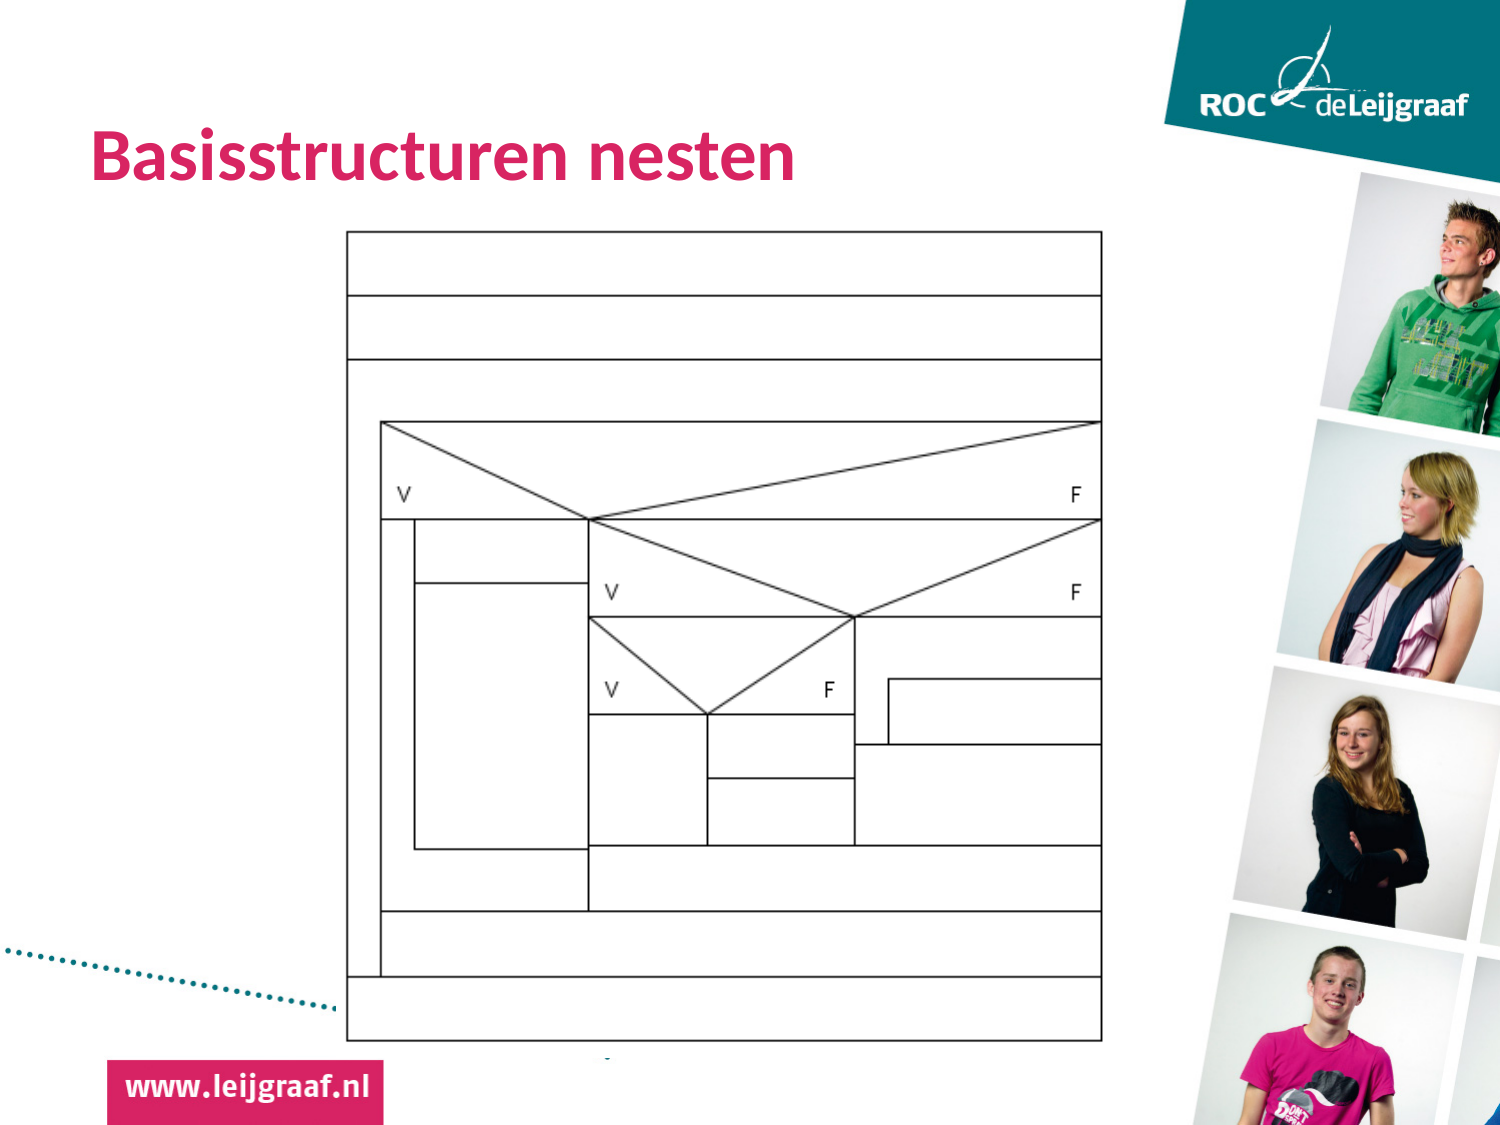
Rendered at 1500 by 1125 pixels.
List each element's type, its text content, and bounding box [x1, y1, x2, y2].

picture [0, 0, 1500, 1125]
title Basisstructuren nesten [75, 57, 1135, 245]
